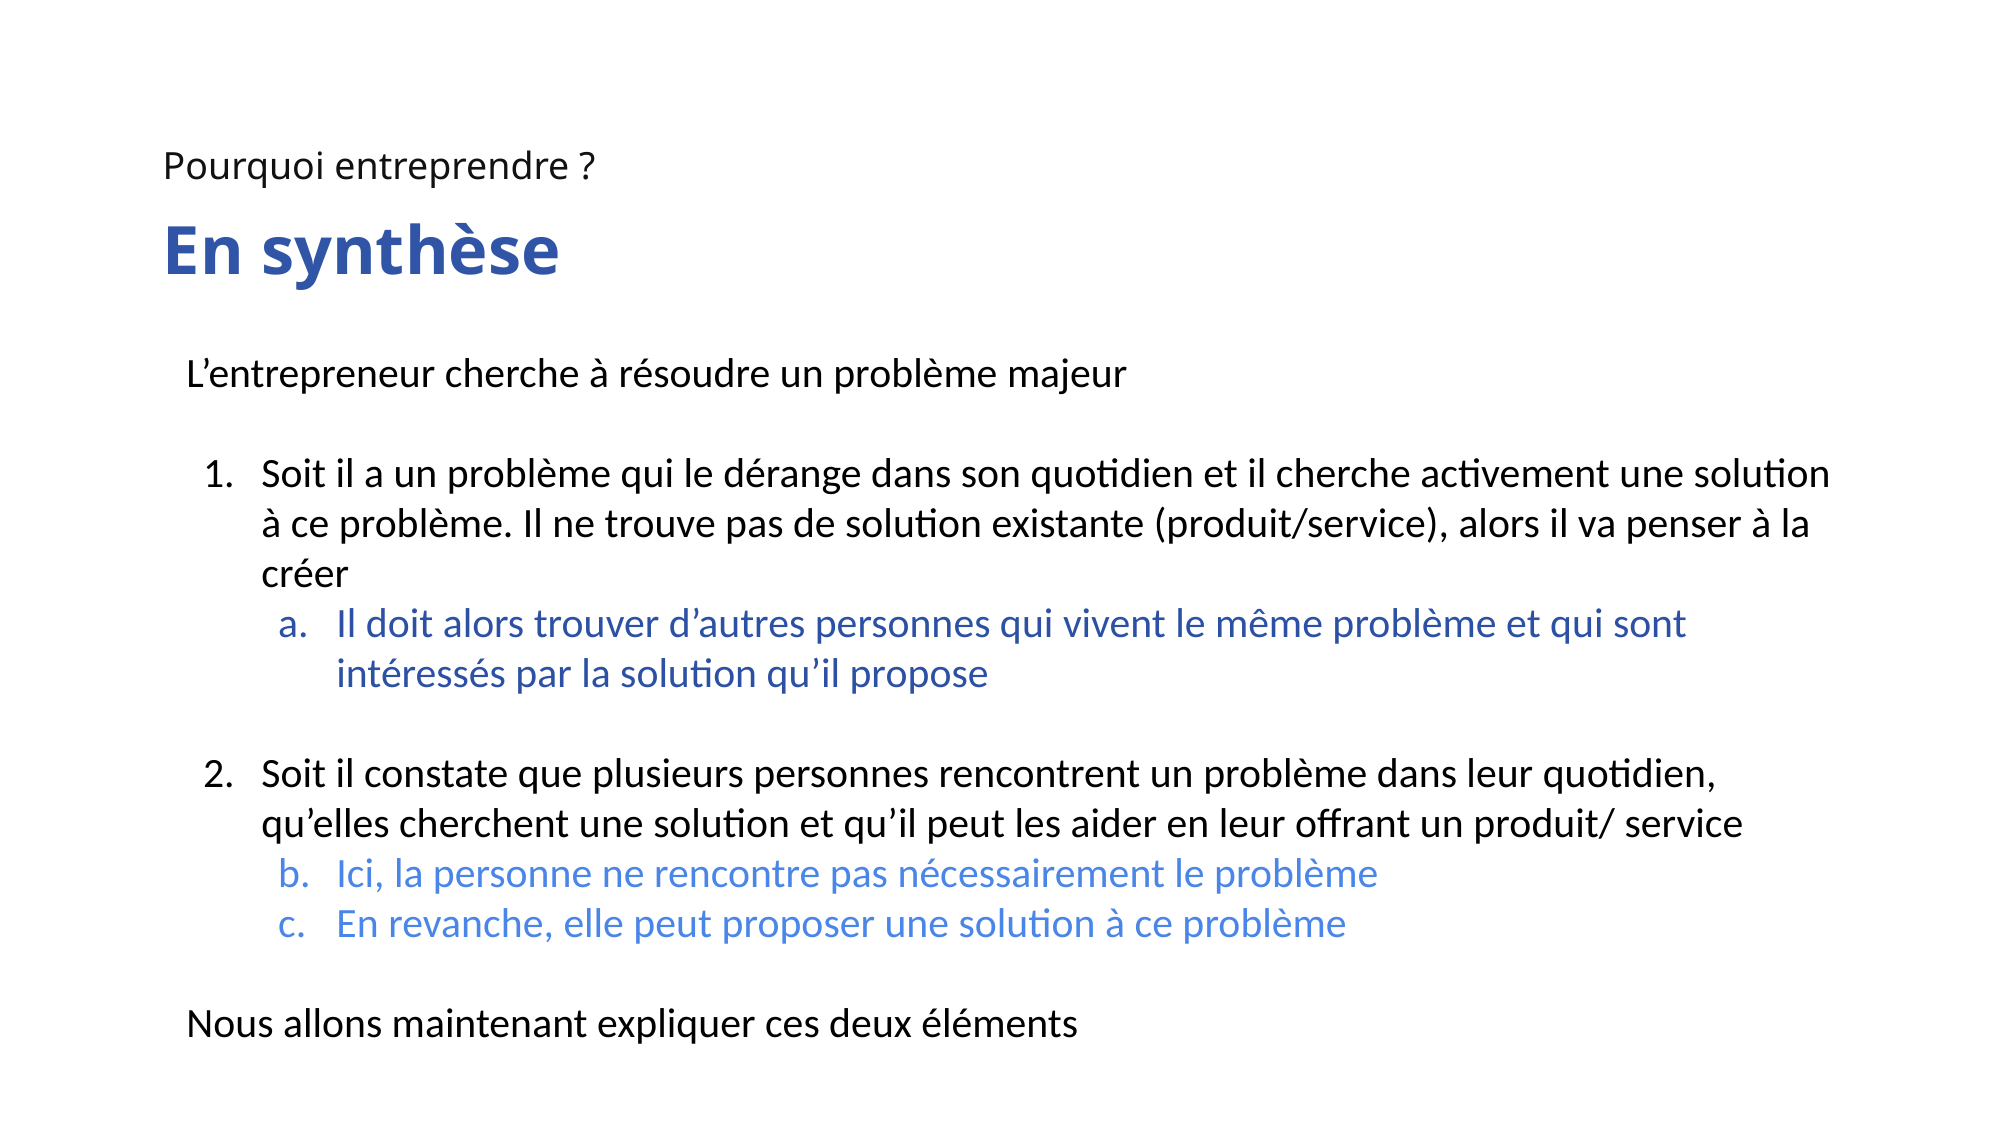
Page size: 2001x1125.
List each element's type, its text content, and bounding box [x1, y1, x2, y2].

text_box En synthèse [147, 200, 1887, 295]
text_box Pourquoi entreprendre ? [147, 140, 627, 188]
text_box L’entrepreneur cherche à résoudre un problème majeur Soit il a un problème qui le dérange dans son quotidien et il cherche activement une solution à ce problème. Il ne trouve pas de solution existante (produit/service), alors il va penser à la créer Il doit alors trouver d’autres personnes qui vivent le même problème et qui sont intéressés par la solution qu’il propose Soit il constate que plusieurs personnes rencontrent un problème dans leur quotidien, qu’elles cherchent une solution et qu’il peut les aider en leur offrant un produit/ service Ici, la personne ne rencontre pas nécessairement le problème En revanche, elle peut proposer une solution à ce problème Nous allons maintenant expliquer ces deux éléments [171, 338, 1863, 1054]
